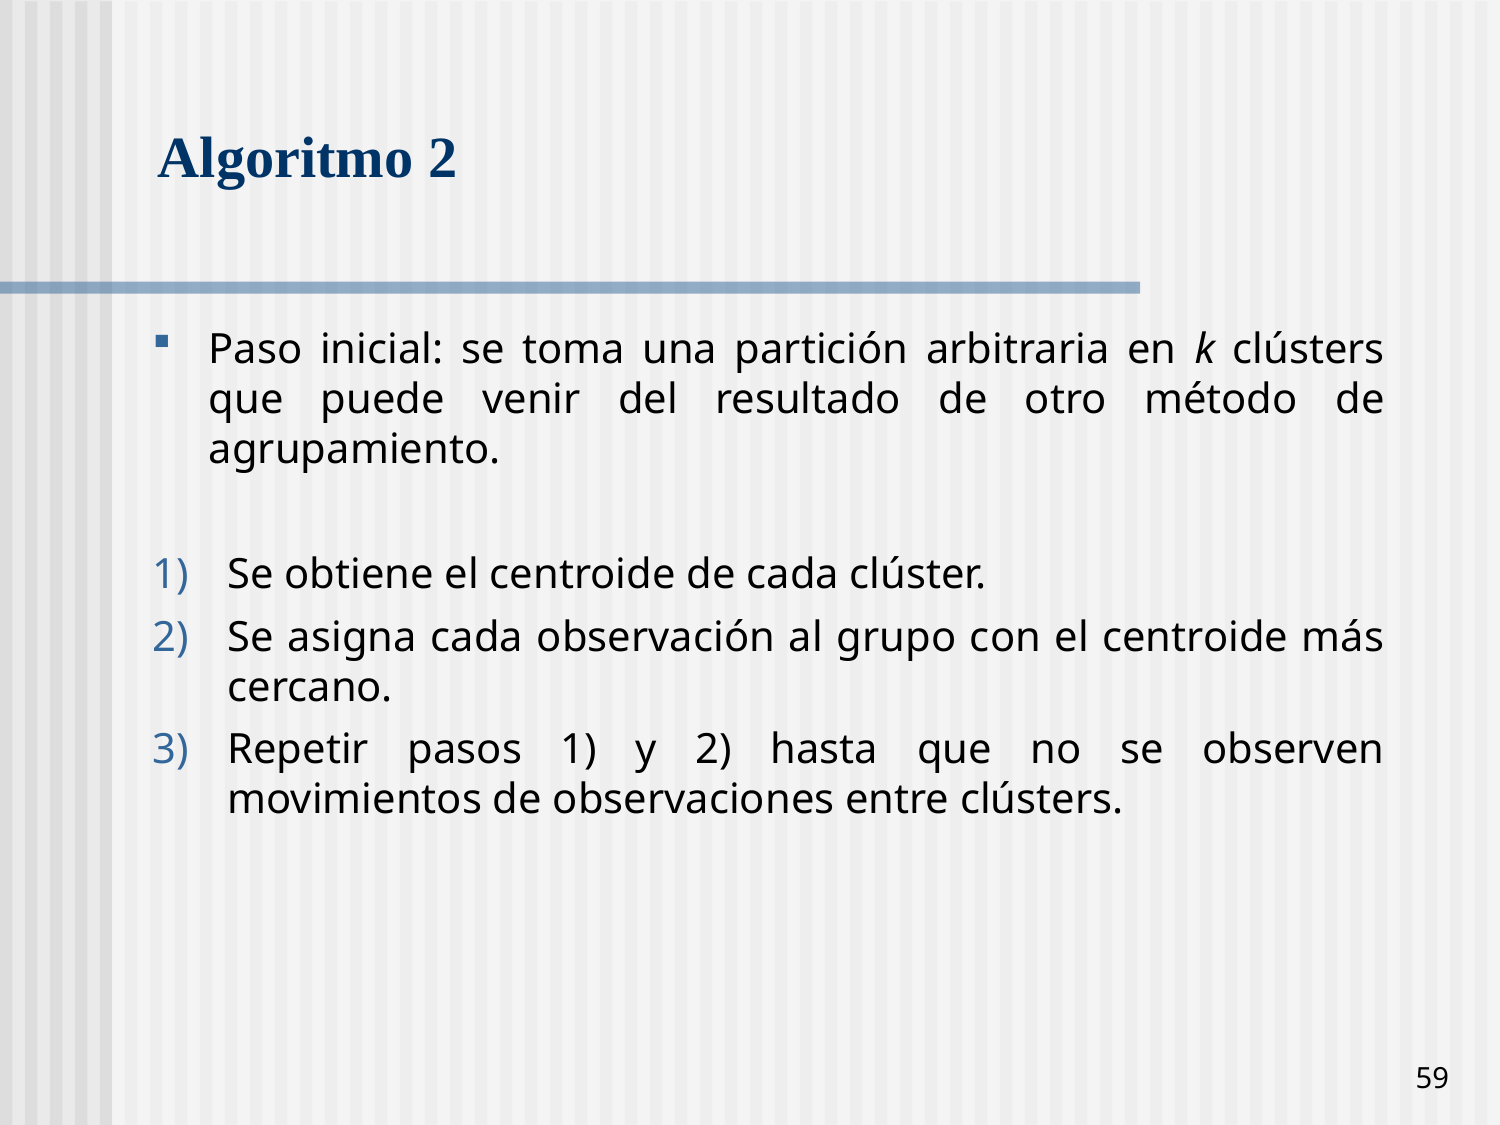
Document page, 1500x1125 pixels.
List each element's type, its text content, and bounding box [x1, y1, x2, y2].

slide_number 59 [1151, 1031, 1465, 1107]
title Algoritmo 2 [142, 109, 1482, 267]
list Paso inicial: se toma una partición arbitraria en k clústers que puede venir del resultado de otro método de agrupamiento. Se obtiene el centroide de cada clúster. Se asigna cada observación al grupo con el centroide más cercano. Repetir pasos 1) y 2) hasta que no se observen movimientos de observaciones entre clústers. [137, 314, 1400, 968]
